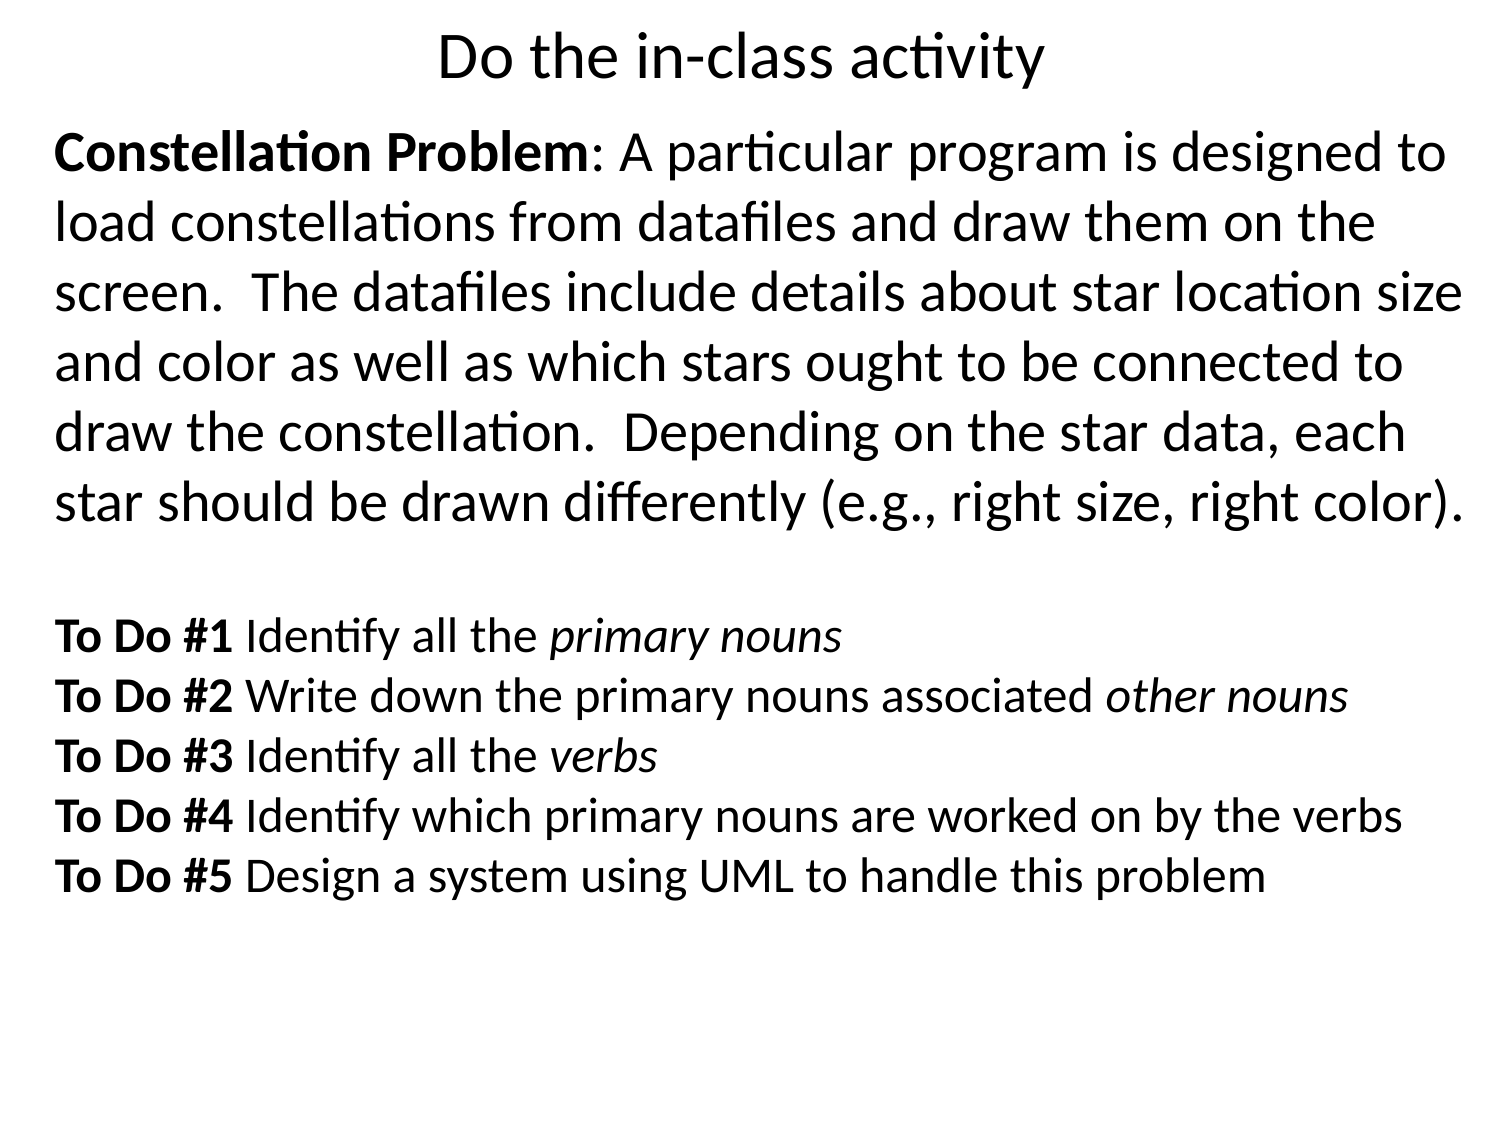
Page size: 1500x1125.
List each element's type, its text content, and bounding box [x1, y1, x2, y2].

title Do the in-class activity [103, 3, 1397, 105]
text_box Constellation Problem: A particular program is designed to load constellations from datafiles and draw them on the screen. The datafiles include details about star location size and color as well as which stars ought to be connected to draw the constellation. Depending on the star data, each star should be drawn differently (e.g., right size, right color). To Do #1 Identify all the primary nouns To Do #2 Write down the primary nouns associated other nouns To Do #3 Identify all the verbs To Do #4 Identify which primary nouns are worked on by the verbs To Do #5 Design a system using UML to handle this problem [40, 105, 1500, 911]
